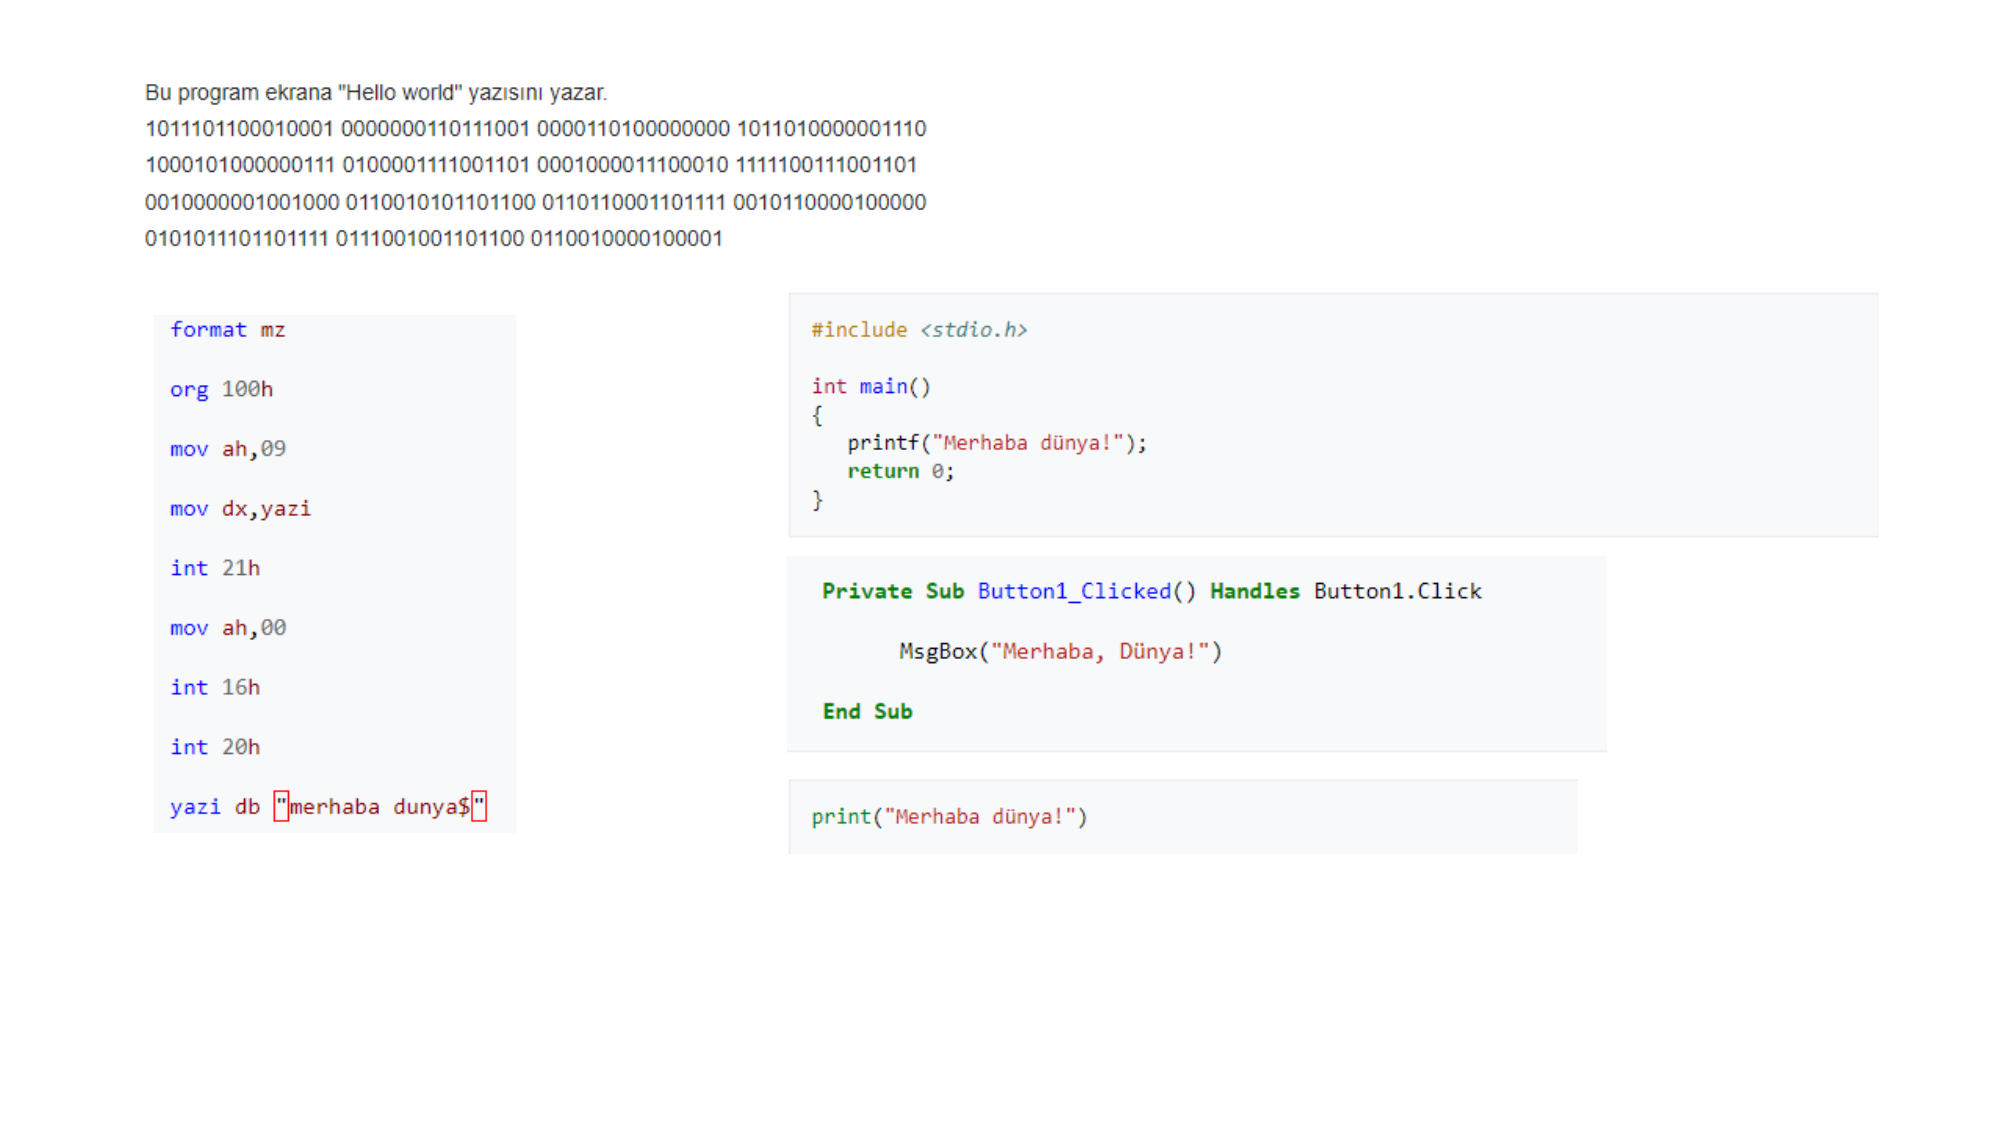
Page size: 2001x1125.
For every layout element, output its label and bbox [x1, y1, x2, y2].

picture [153, 315, 517, 833]
picture [786, 556, 1608, 754]
picture [786, 290, 1879, 541]
picture [124, 72, 947, 266]
picture [786, 778, 1578, 854]
